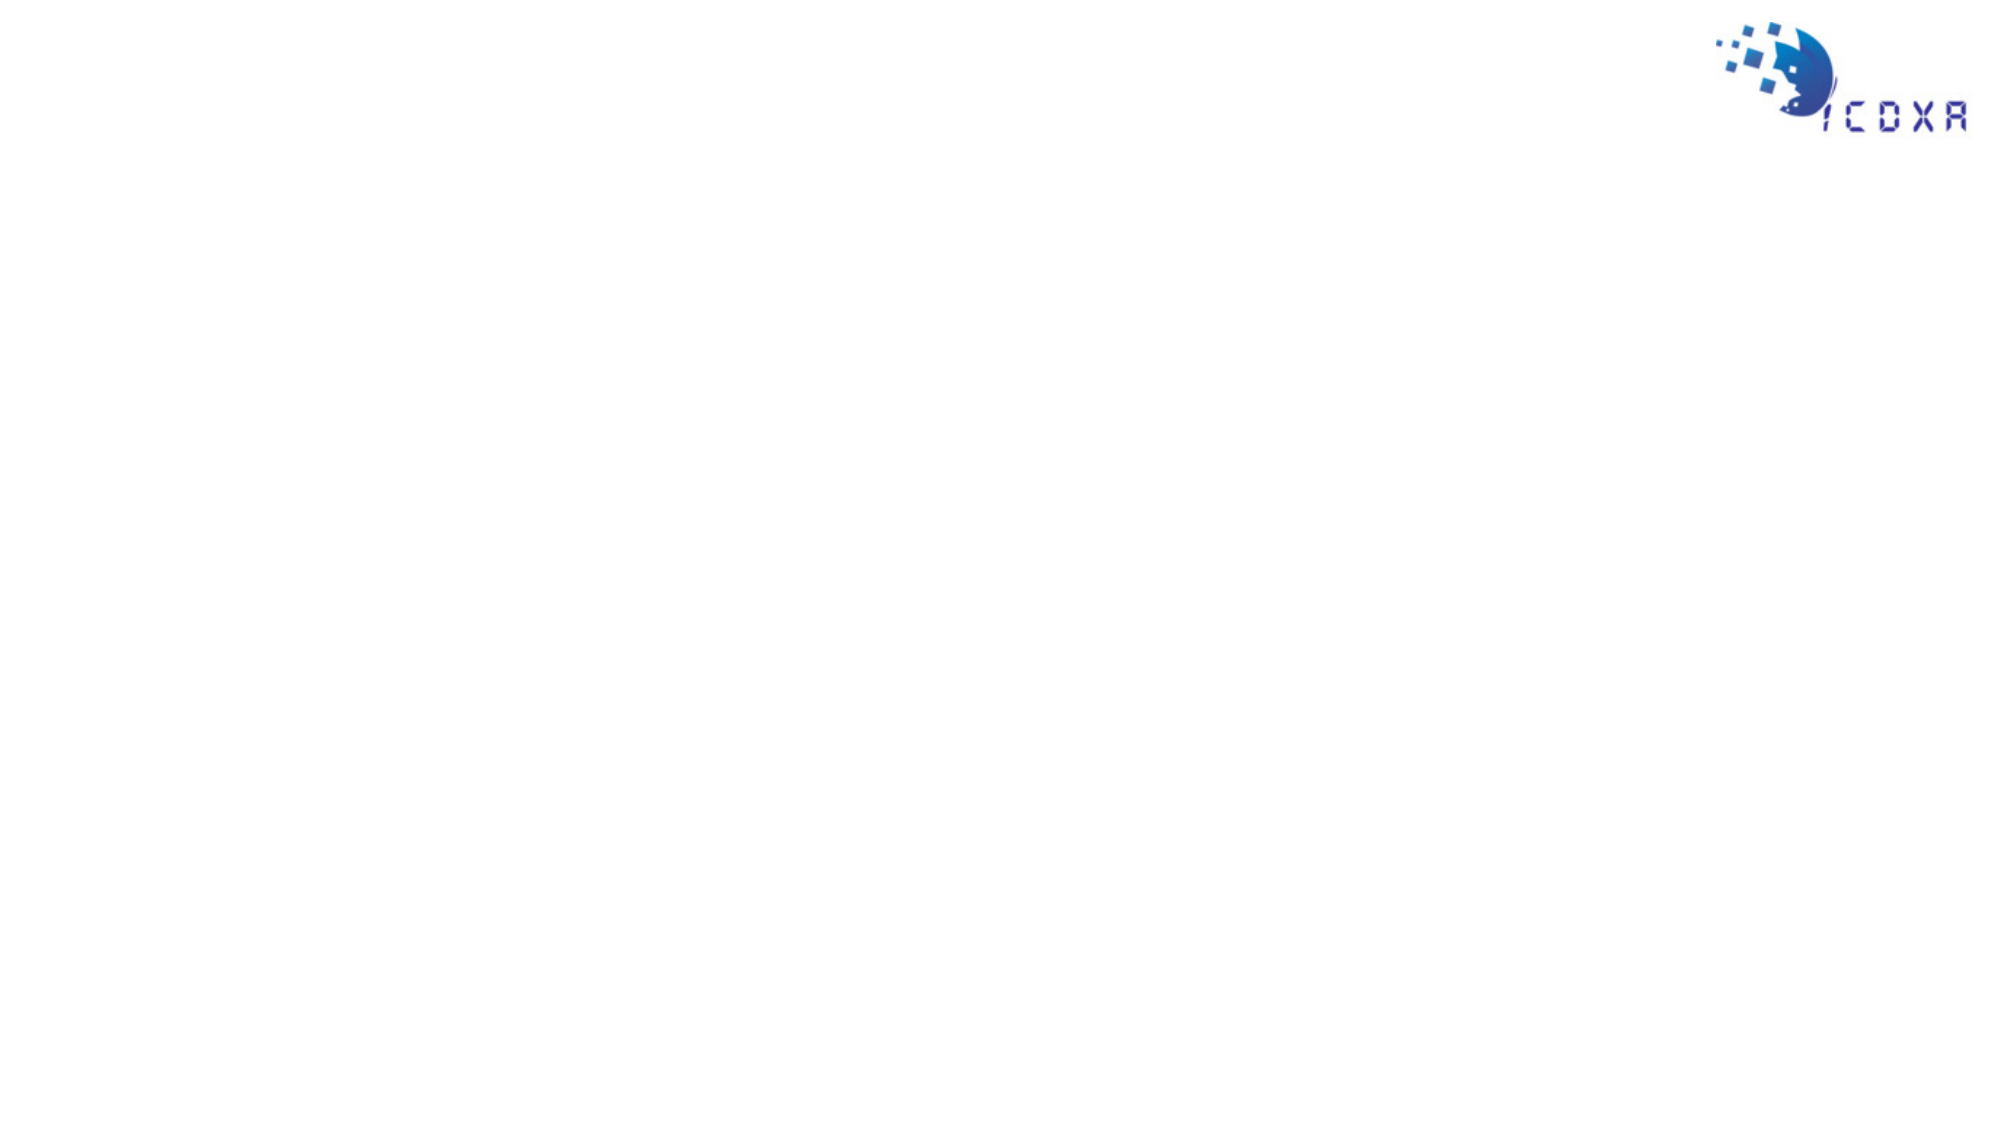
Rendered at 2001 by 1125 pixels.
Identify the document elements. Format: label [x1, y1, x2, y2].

picture [1716, 22, 1978, 140]
